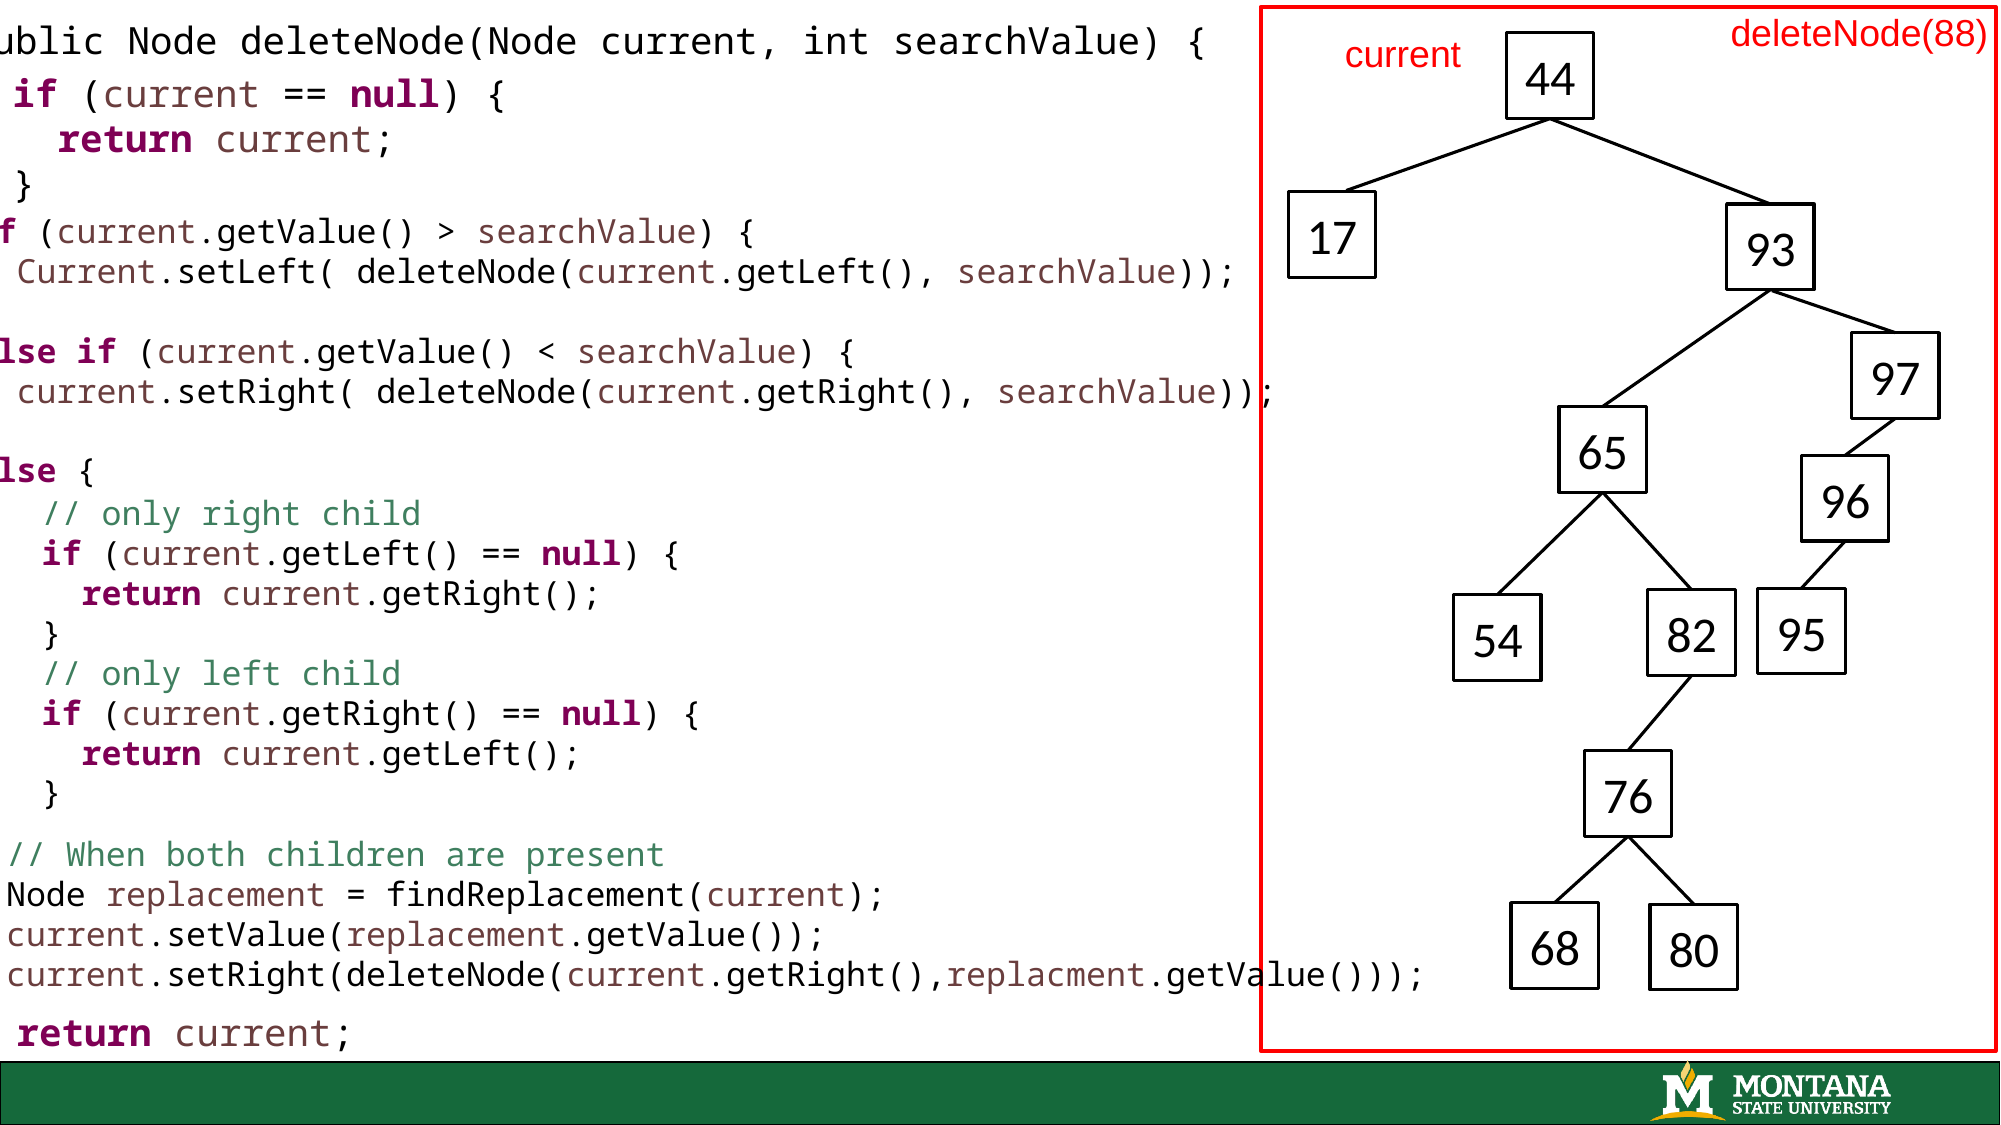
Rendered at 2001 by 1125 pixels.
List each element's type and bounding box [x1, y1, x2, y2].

text_box [0, 1, 2000, 1125]
picture [1649, 1060, 1892, 1122]
